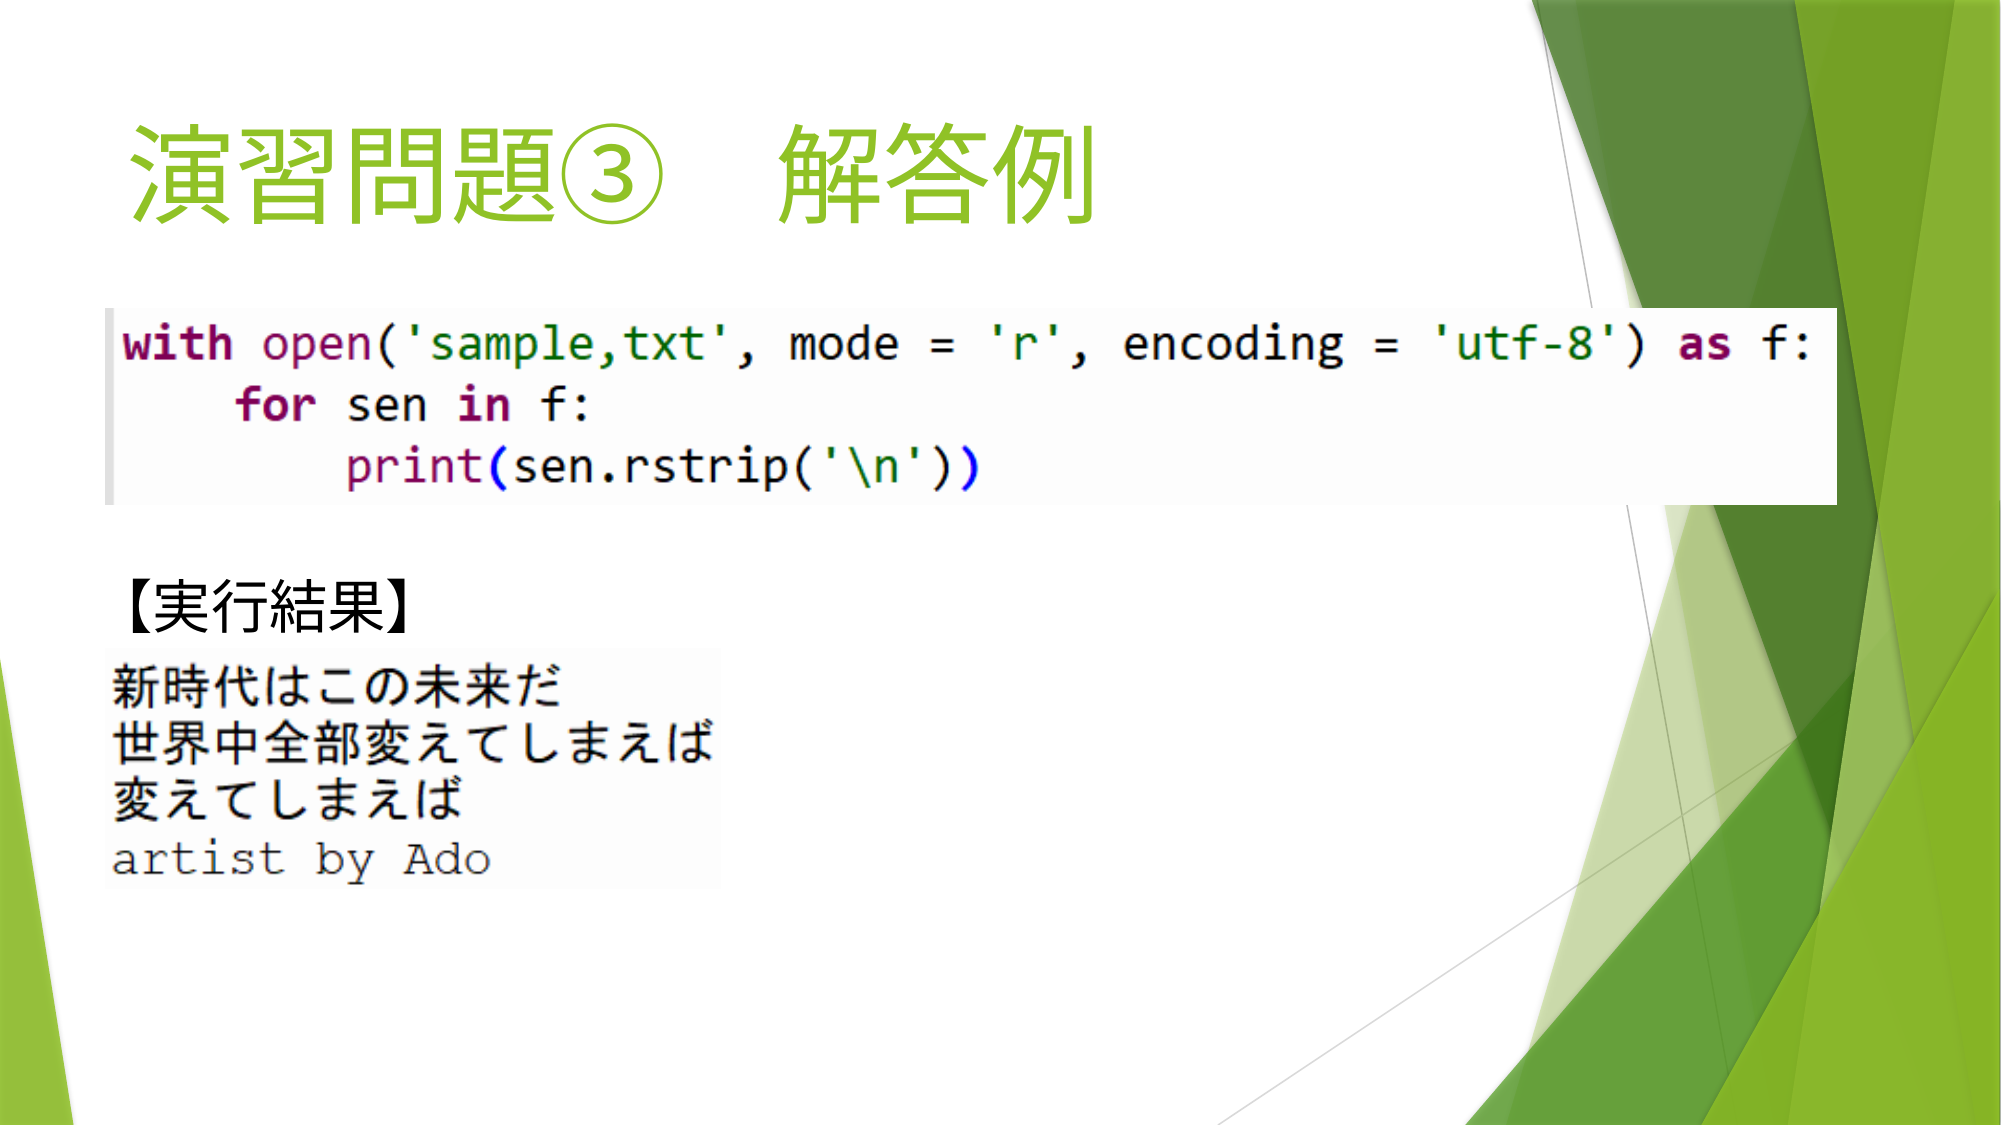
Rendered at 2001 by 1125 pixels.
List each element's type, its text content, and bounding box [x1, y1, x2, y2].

picture [104, 308, 1837, 506]
text_box 【実行結果】 [79, 562, 637, 648]
picture [104, 647, 722, 890]
title 演習問題③ 解答例 [111, 99, 1522, 306]
